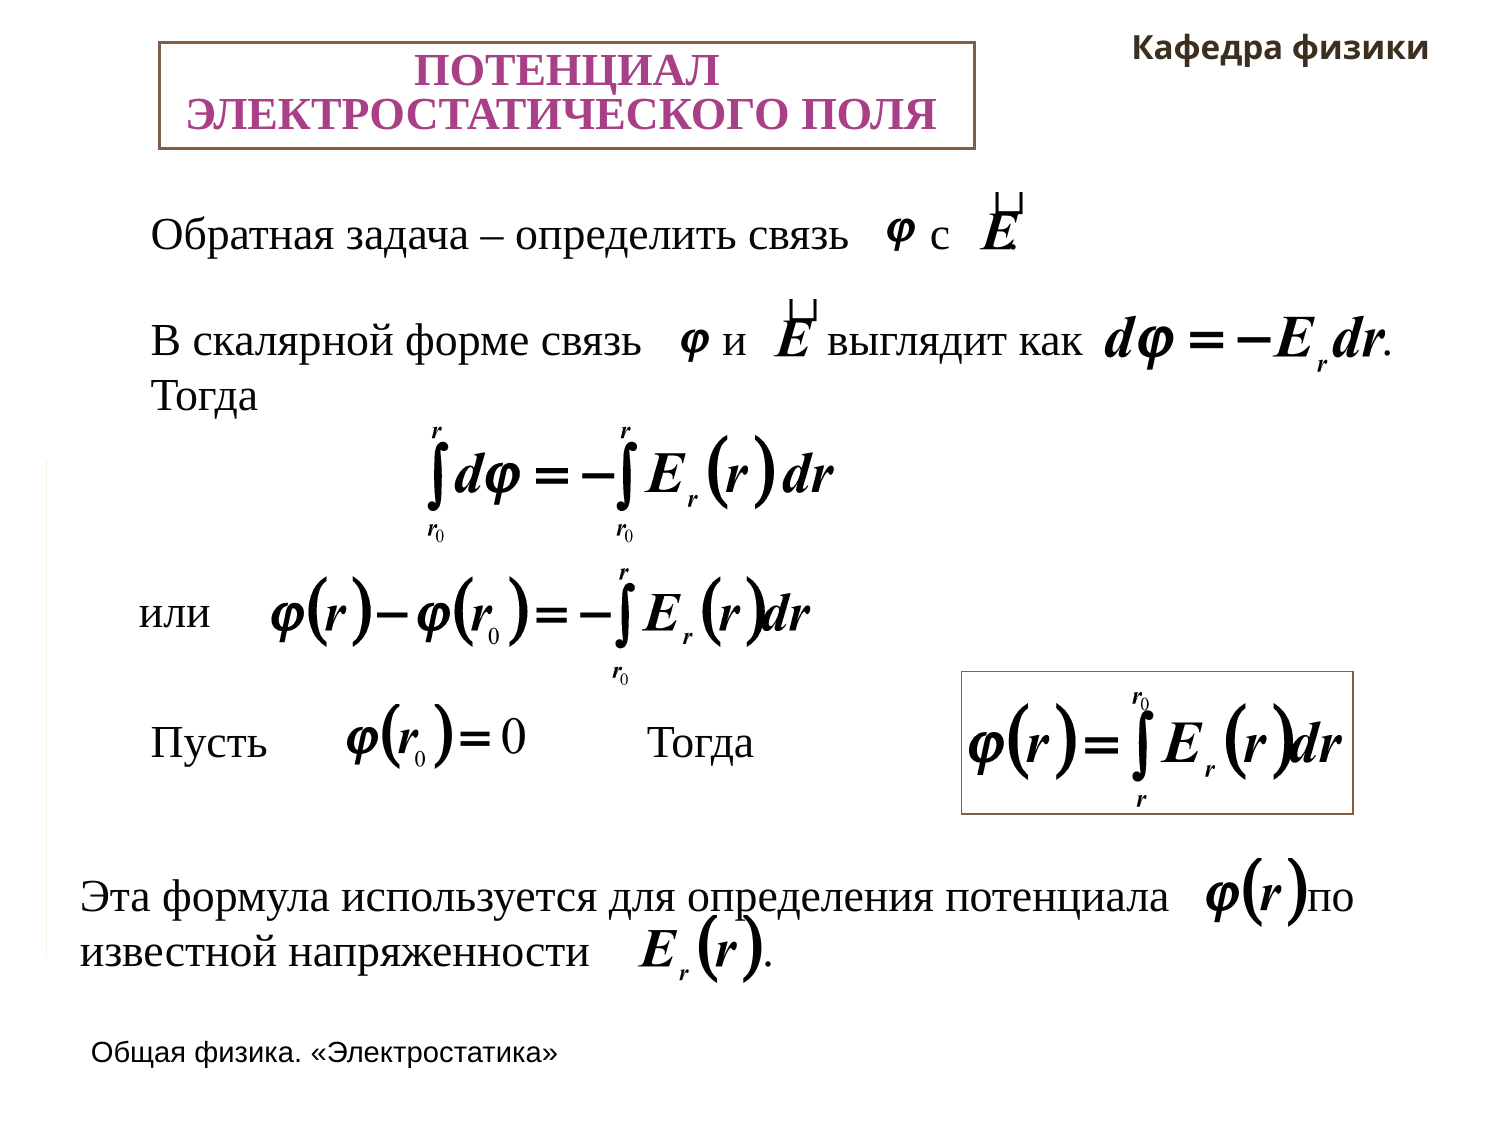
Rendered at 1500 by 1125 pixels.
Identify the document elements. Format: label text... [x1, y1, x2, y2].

text_box Кафедра физики [1116, 19, 1495, 75]
text_box ПОТЕНЦИАЛ ЭЛЕКТРОСТАТИЧЕСКОГО ПОЛЯ [159, 42, 975, 149]
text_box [135, 192, 1318, 267]
picture [341, 703, 532, 776]
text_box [135, 299, 1424, 428]
picture [265, 551, 821, 693]
footer Общая физика. «Электростатика» [29, 1011, 620, 1090]
picture [962, 672, 1353, 814]
text_box Тогда [631, 704, 821, 775]
text_box Пусть [135, 704, 301, 775]
text_box или [123, 574, 254, 645]
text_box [64, 857, 1460, 987]
picture [420, 408, 843, 550]
